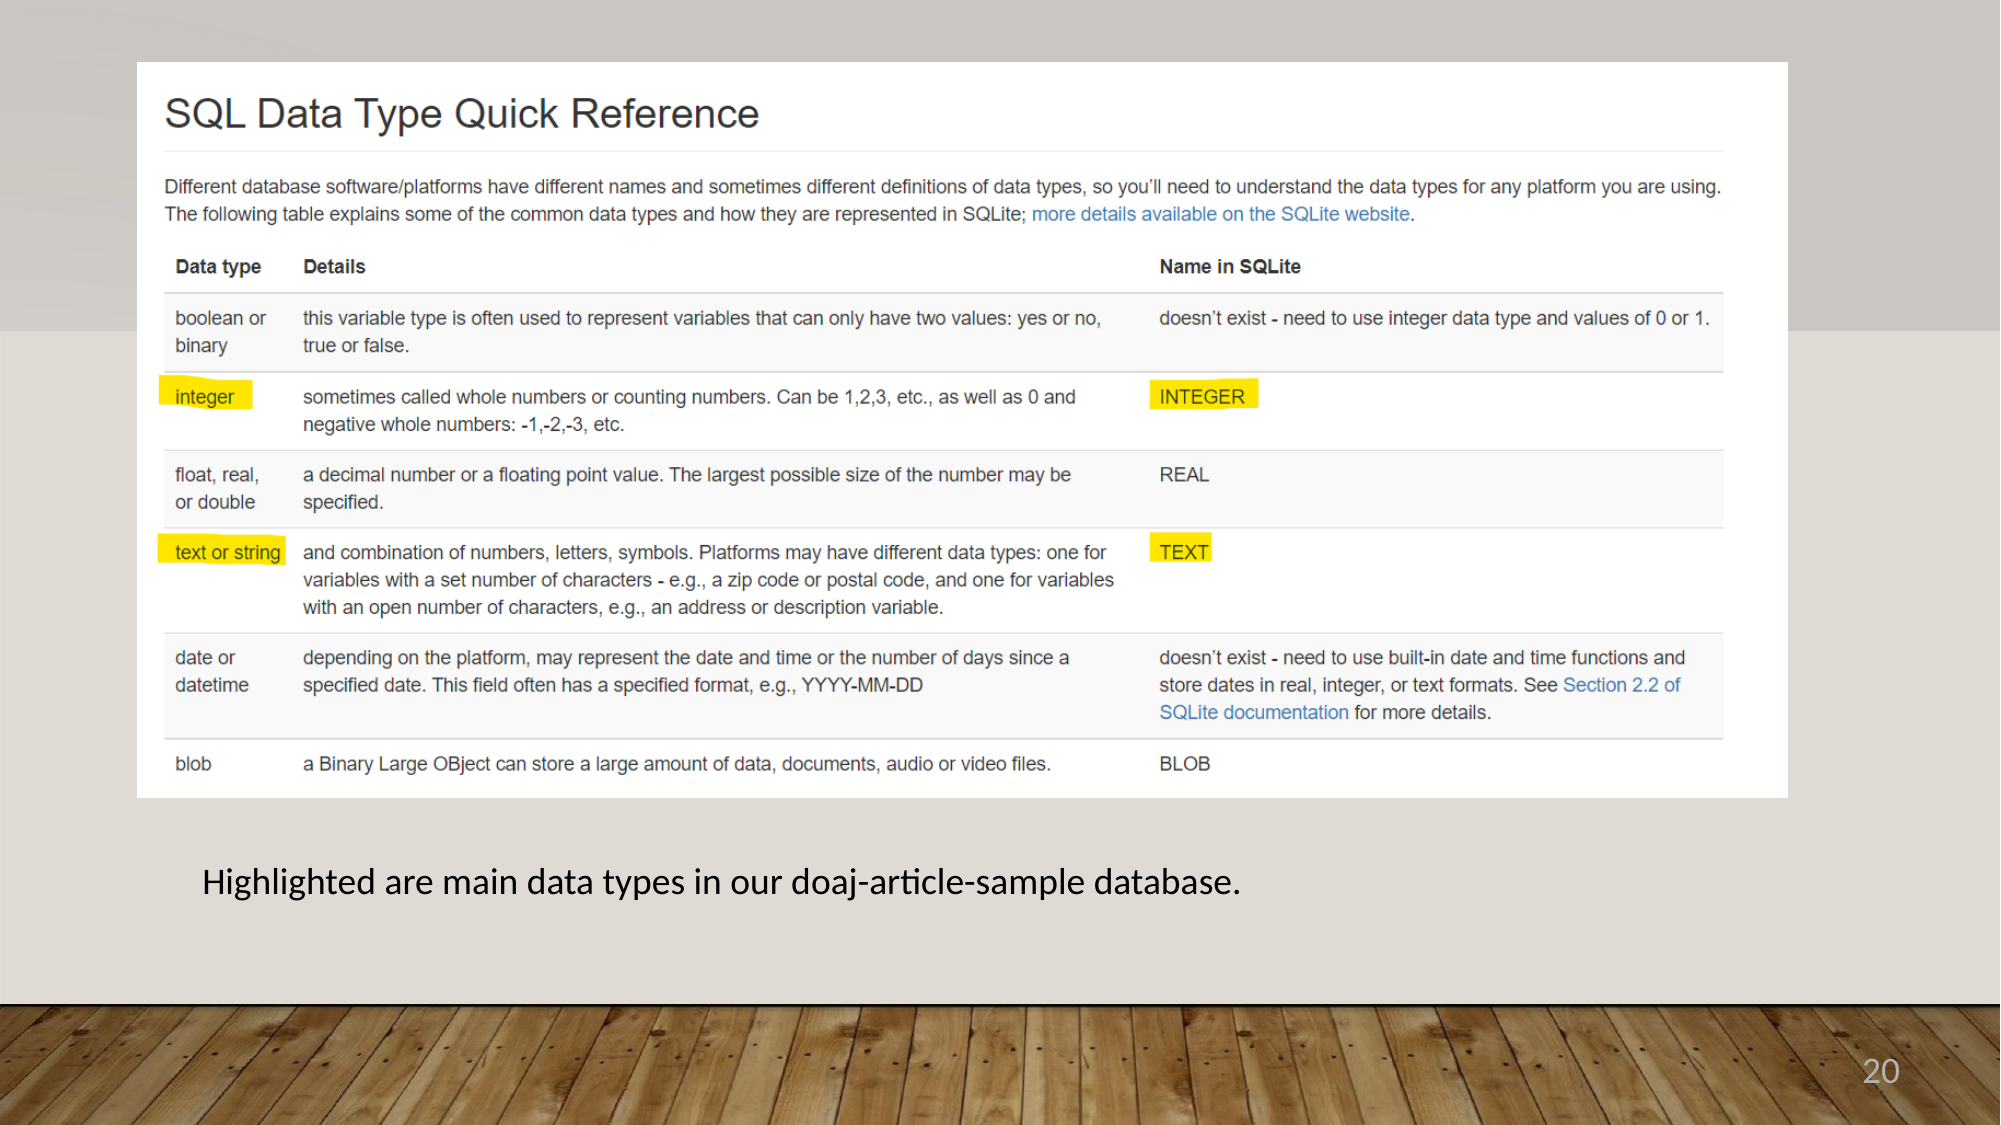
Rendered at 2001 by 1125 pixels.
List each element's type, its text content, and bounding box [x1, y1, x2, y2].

picture [0, 0, 2000, 1004]
slide_number 20 [1440, 1046, 1900, 1103]
text_box Highlighted are main data types in our doaj-article-sample database. [187, 849, 1288, 910]
picture [0, 1007, 2000, 1125]
